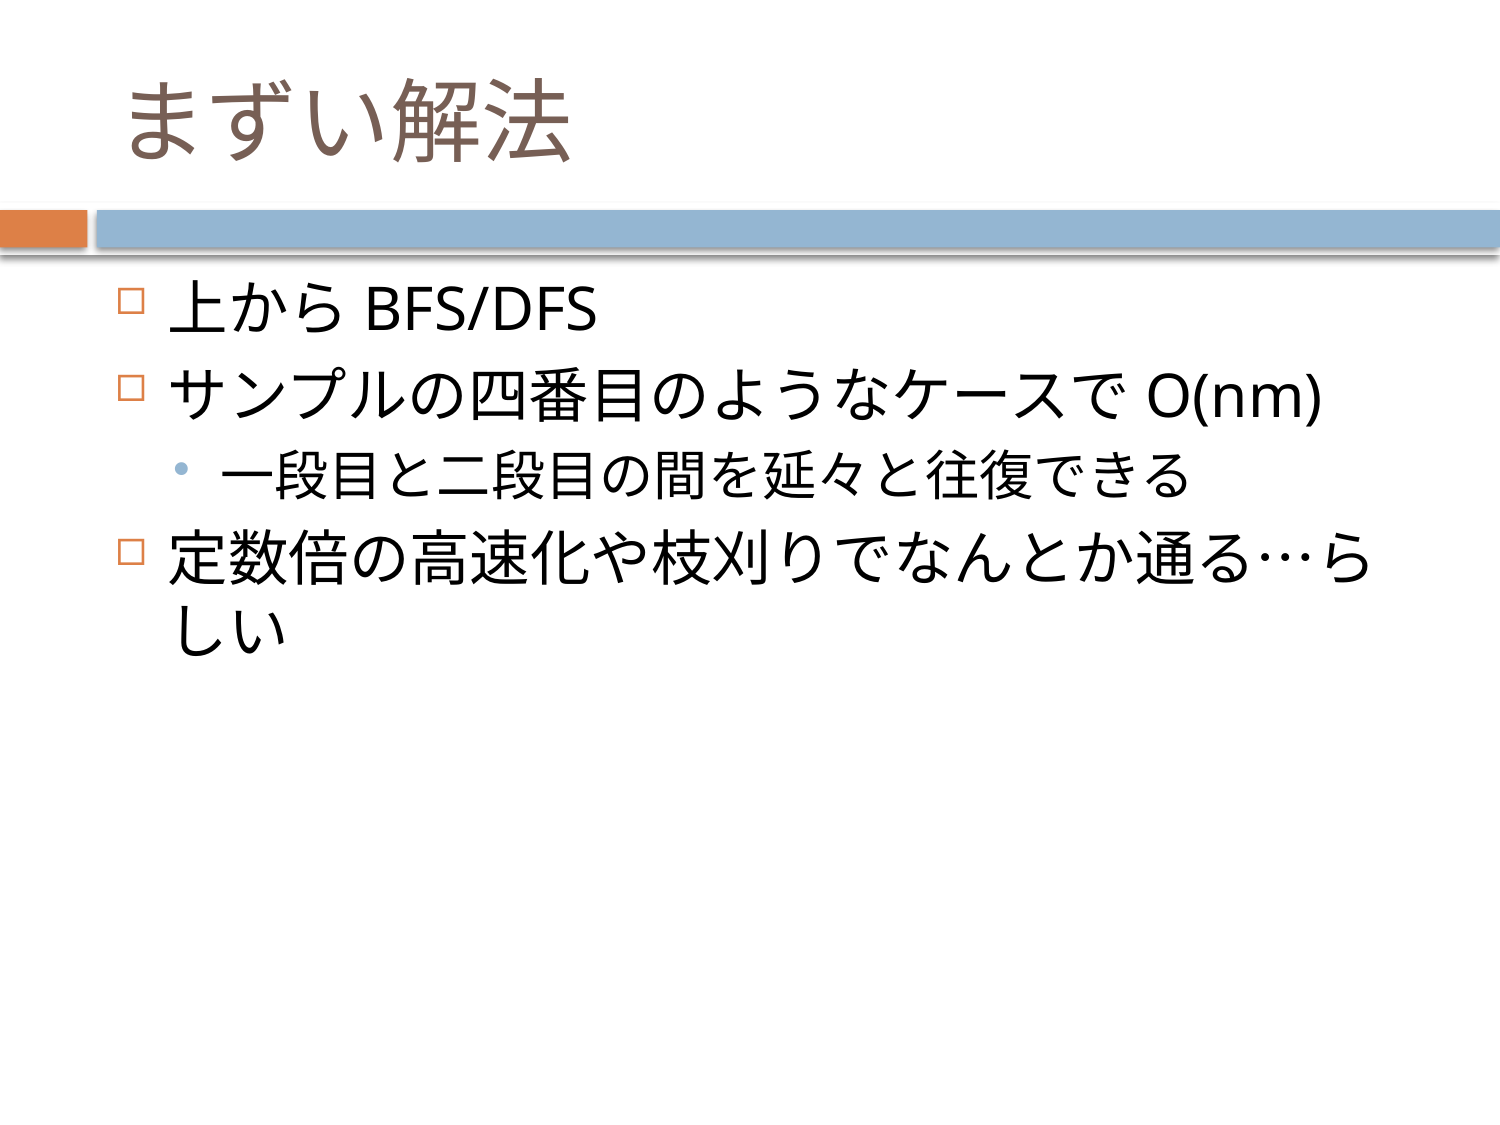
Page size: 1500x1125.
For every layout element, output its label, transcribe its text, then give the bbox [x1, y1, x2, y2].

title まずい解法 [100, 37, 1438, 200]
list 上からBFS/DFS サンプルの四番目のようなケースでO(nm) 一段目と二段目の間を延々と往復できる 定数倍の高速化や枝刈りでなんとか通る…らしい [100, 262, 1438, 1000]
